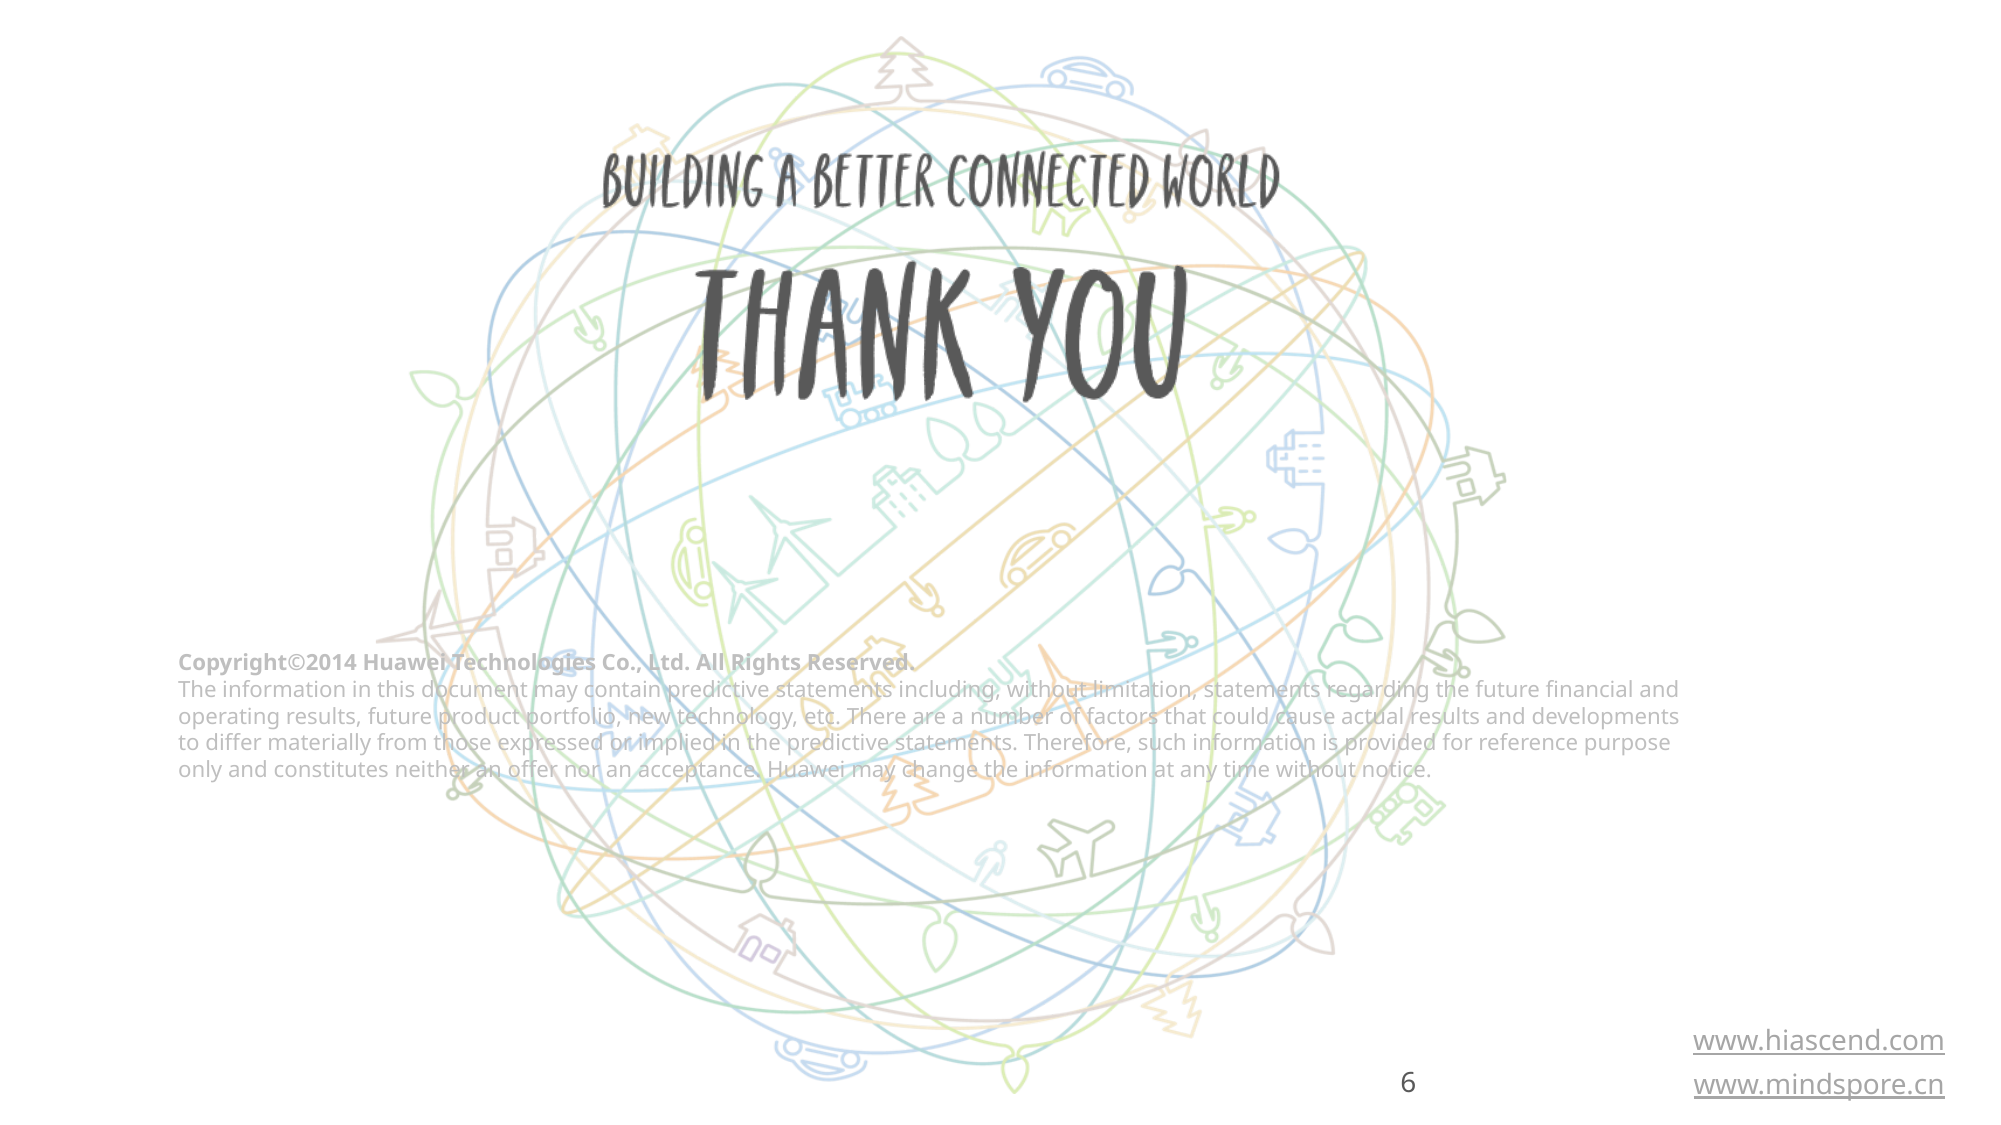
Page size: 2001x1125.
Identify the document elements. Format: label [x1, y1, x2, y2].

picture [561, 116, 1322, 531]
